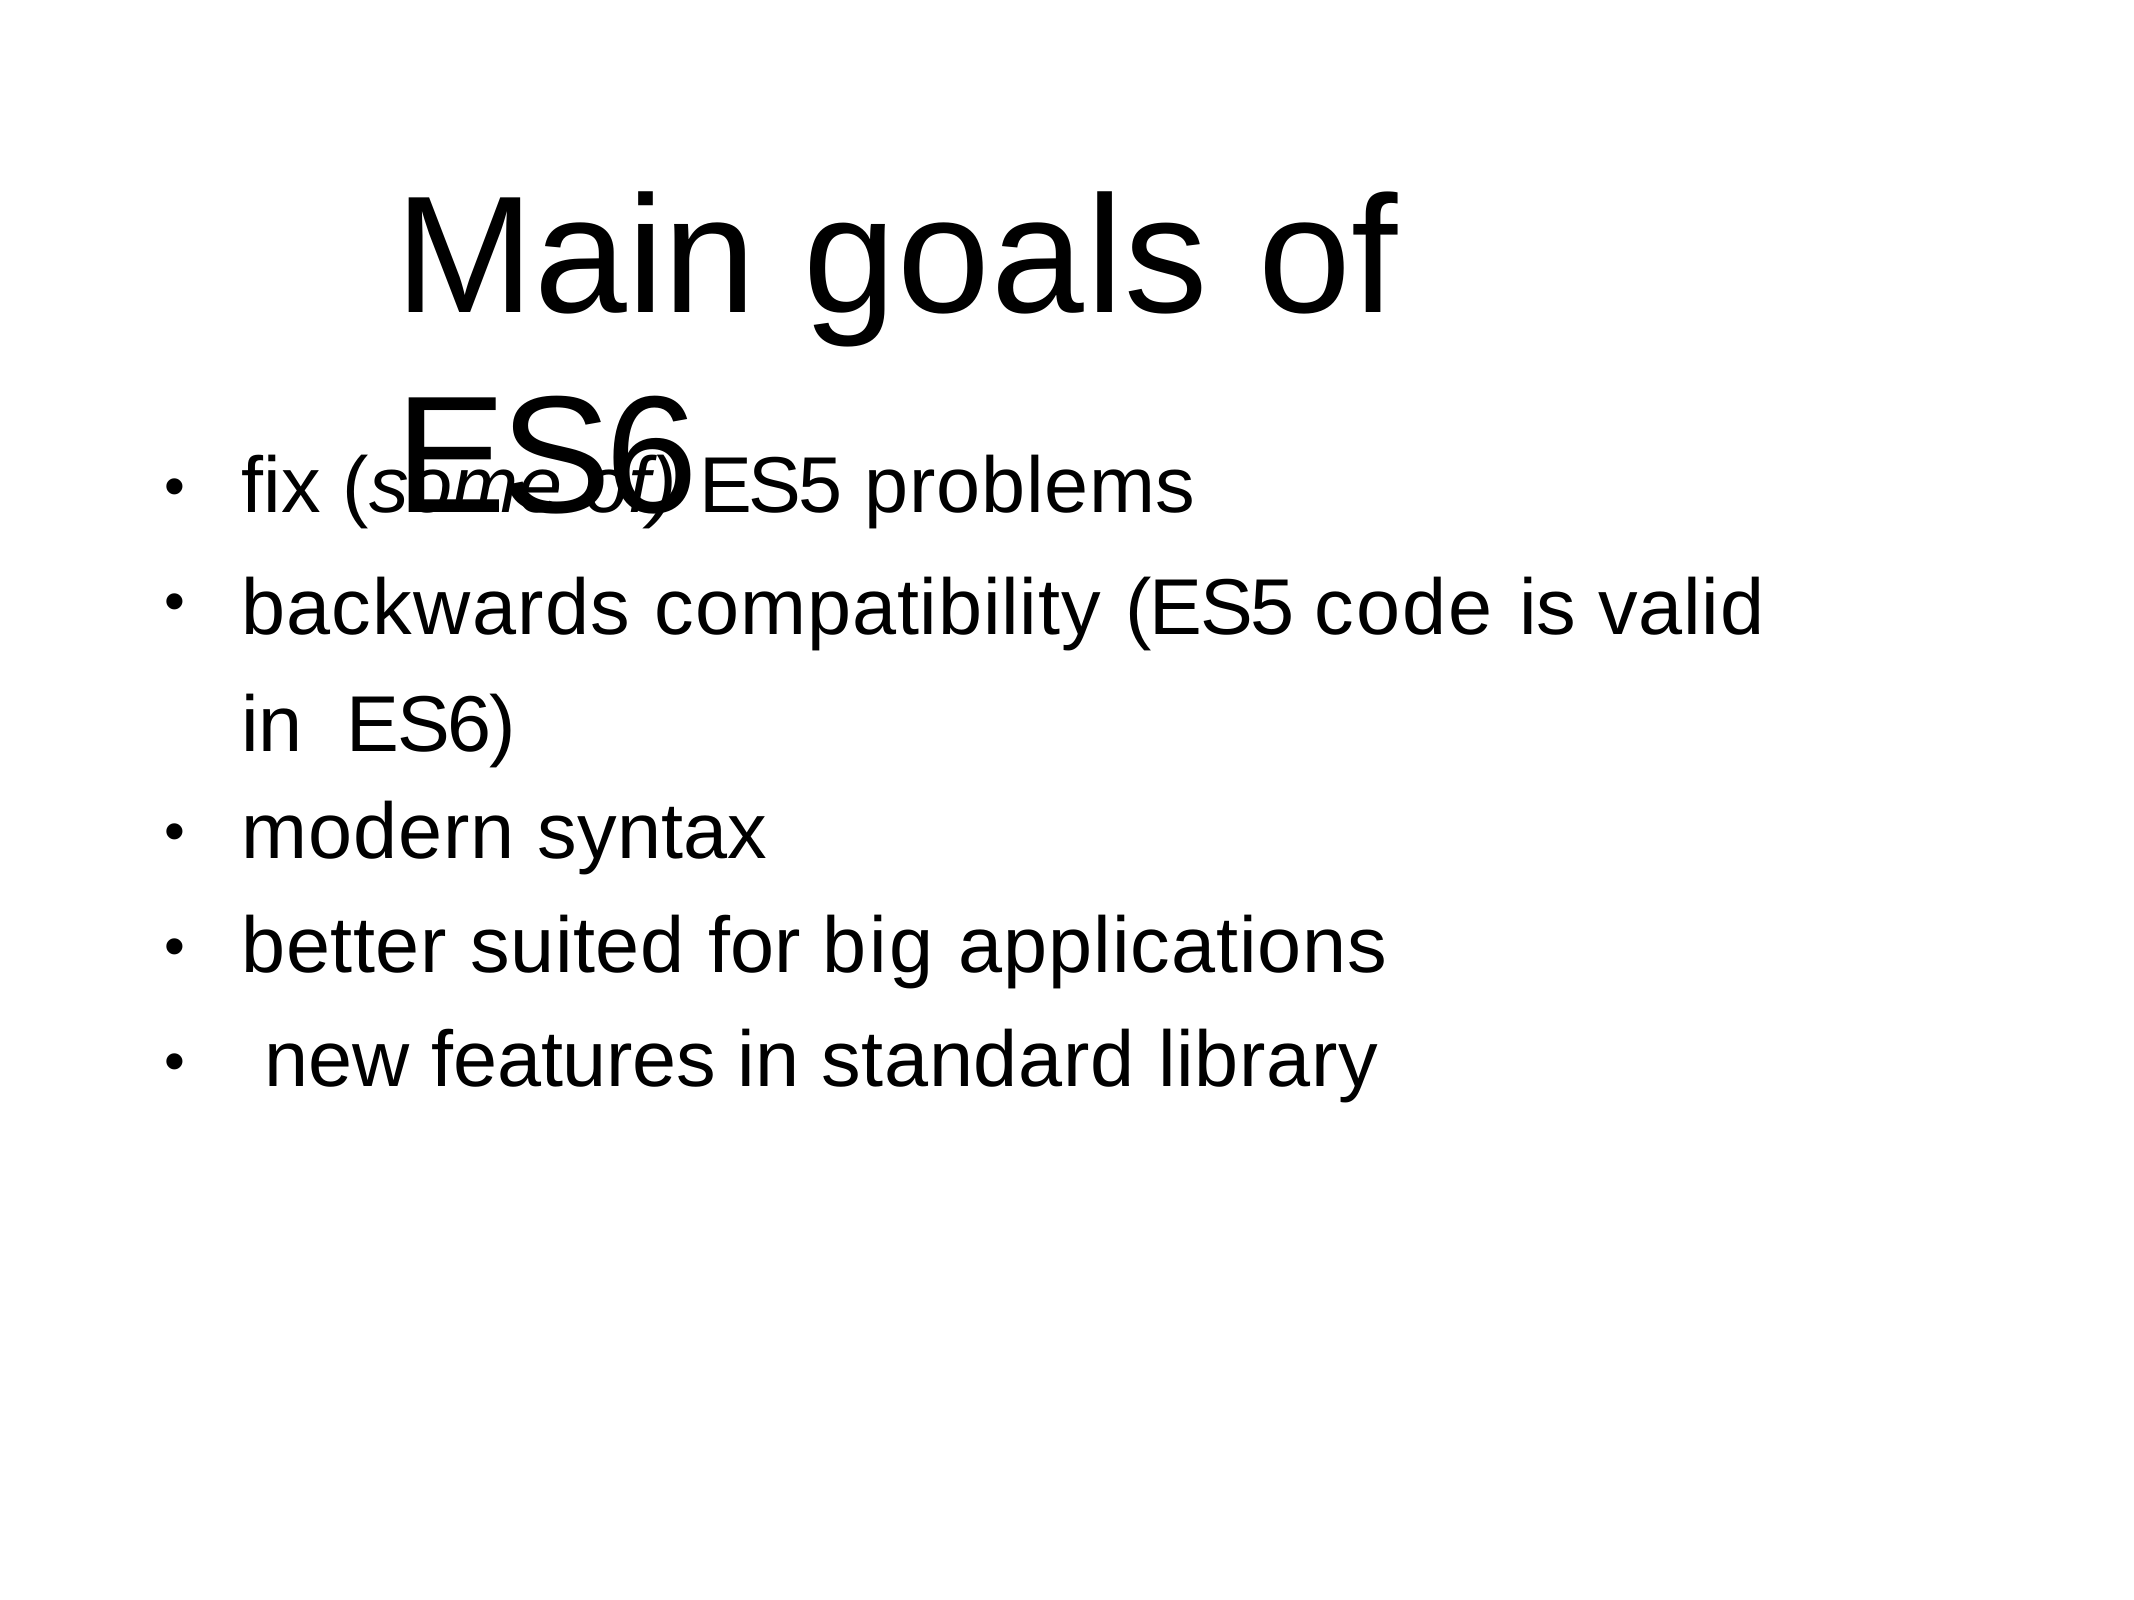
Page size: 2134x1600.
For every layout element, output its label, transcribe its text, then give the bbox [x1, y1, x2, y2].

text_box • [162, 1019, 197, 1093]
text_box • [162, 789, 197, 863]
text_box • [162, 444, 197, 518]
text_box fix (some of) ES5 problems backwards compatibility (ES5 code is valid in ES6) modern syntax better suited for big applications new features in standard library [239, 411, 1848, 1103]
title Main goals of ES6 [393, 143, 1741, 411]
text_box • [162, 559, 197, 633]
text_box • [162, 904, 197, 978]
